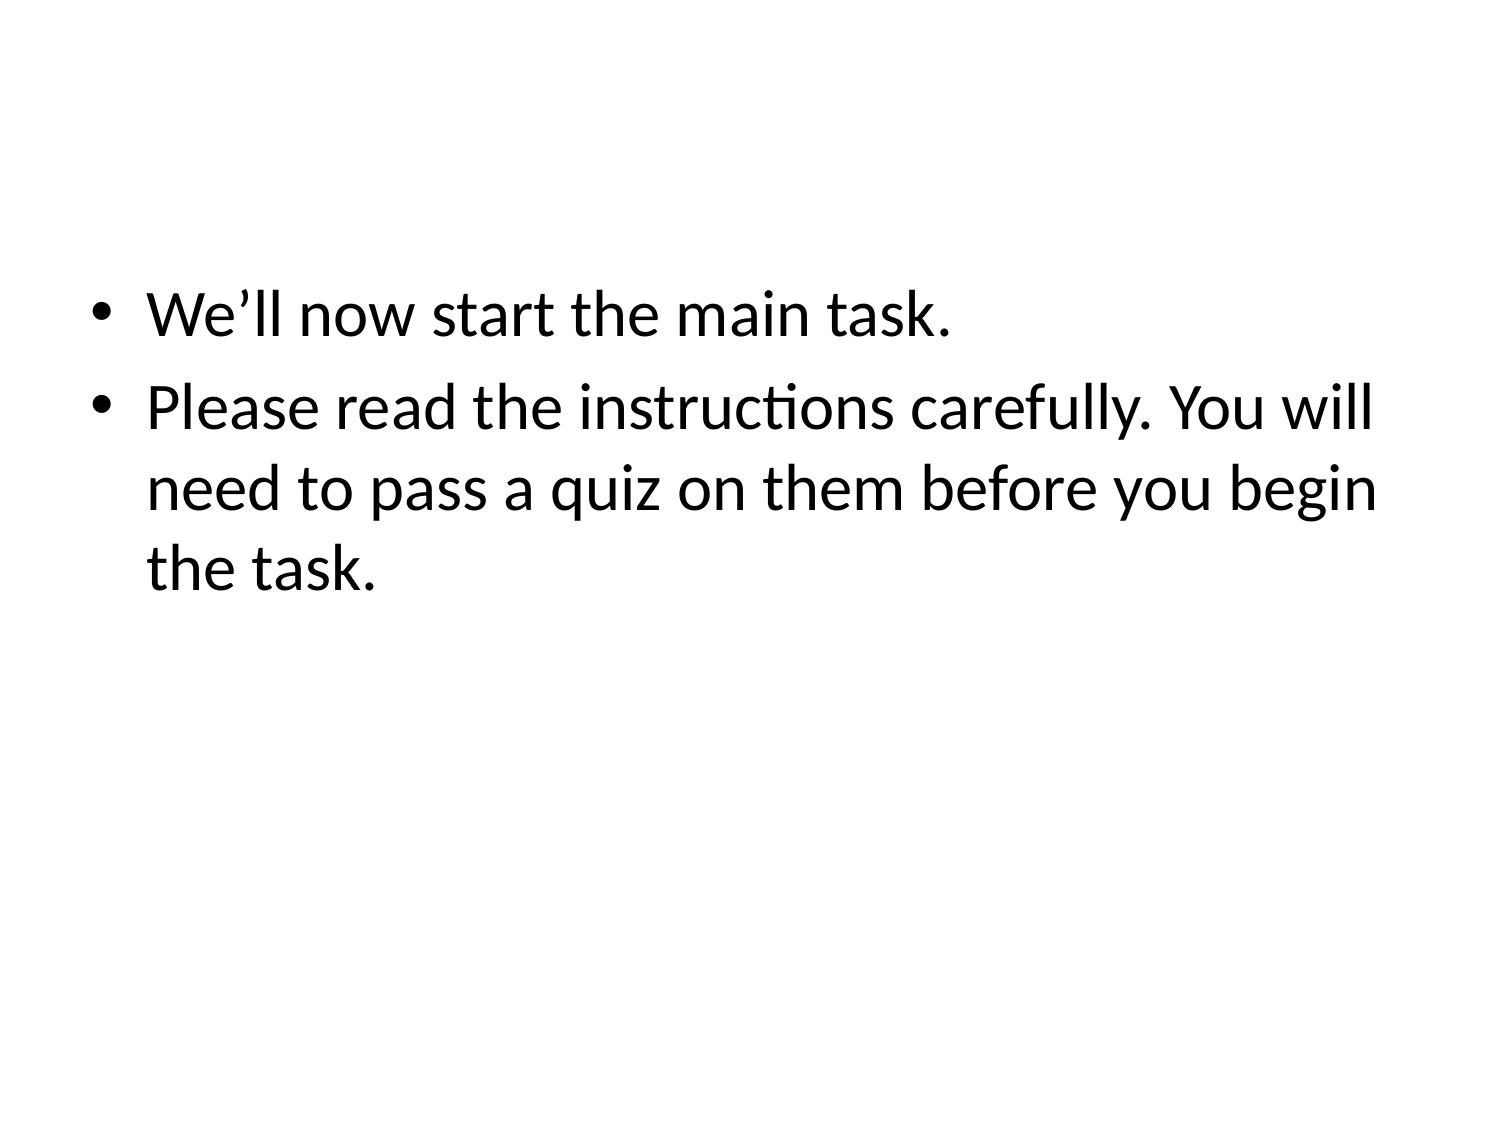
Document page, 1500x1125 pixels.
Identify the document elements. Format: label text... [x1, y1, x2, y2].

list We’ll now start the main task. Please read the instructions carefully. You will need to pass a quiz on them before you begin the task. [75, 262, 1425, 1005]
